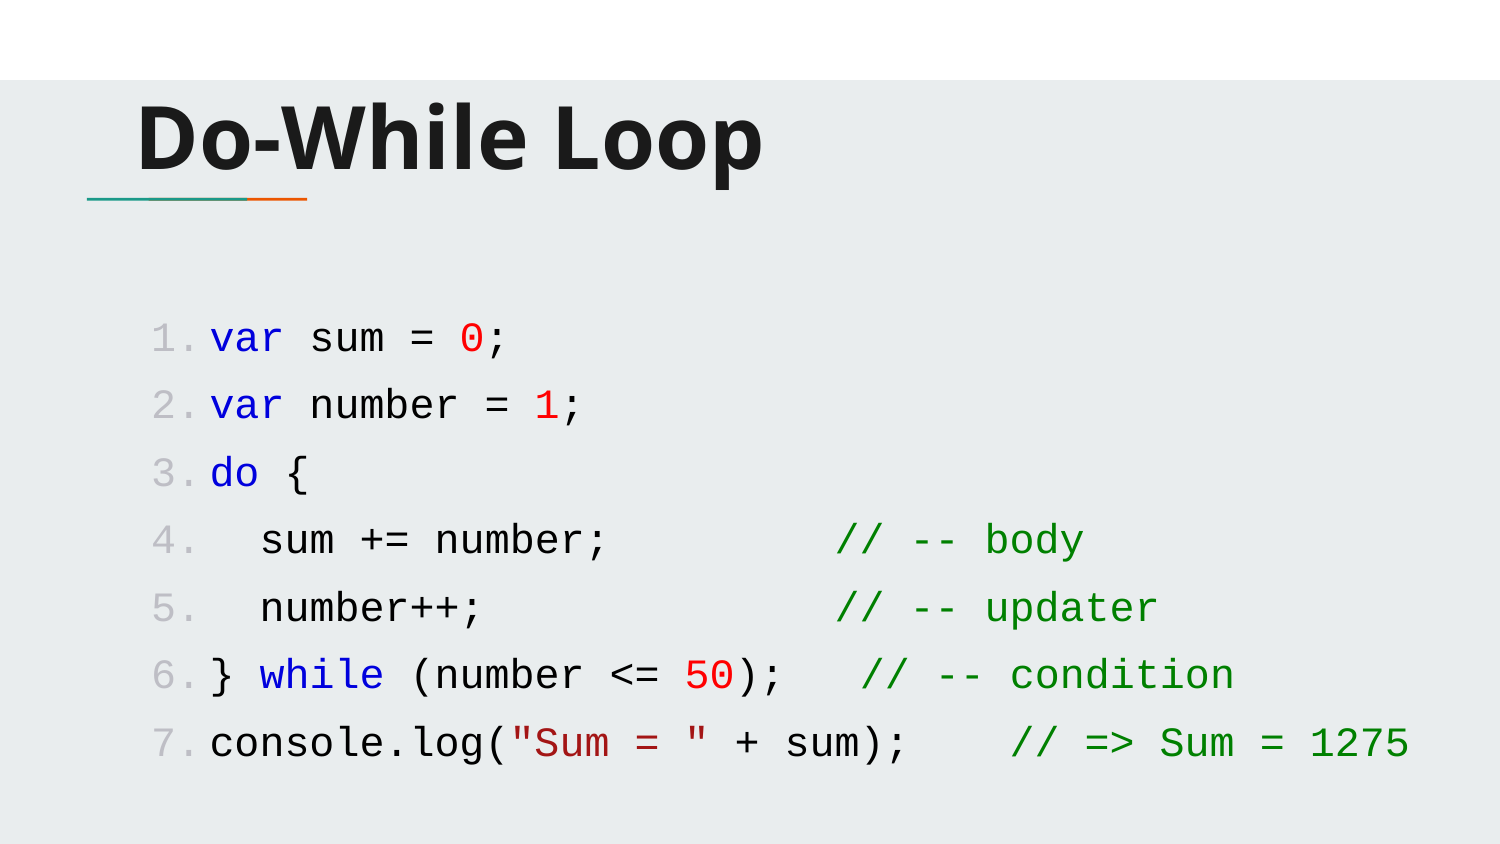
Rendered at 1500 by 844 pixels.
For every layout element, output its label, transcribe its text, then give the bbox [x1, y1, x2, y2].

title Do-While Loop var sum = 0; var number = 1; do { sum += number; // -- body number++; // -- updater } while (number <= 50); // -- condition console.log("Sum = " + sum); // => Sum = 1275 [119, 66, 1487, 555]
